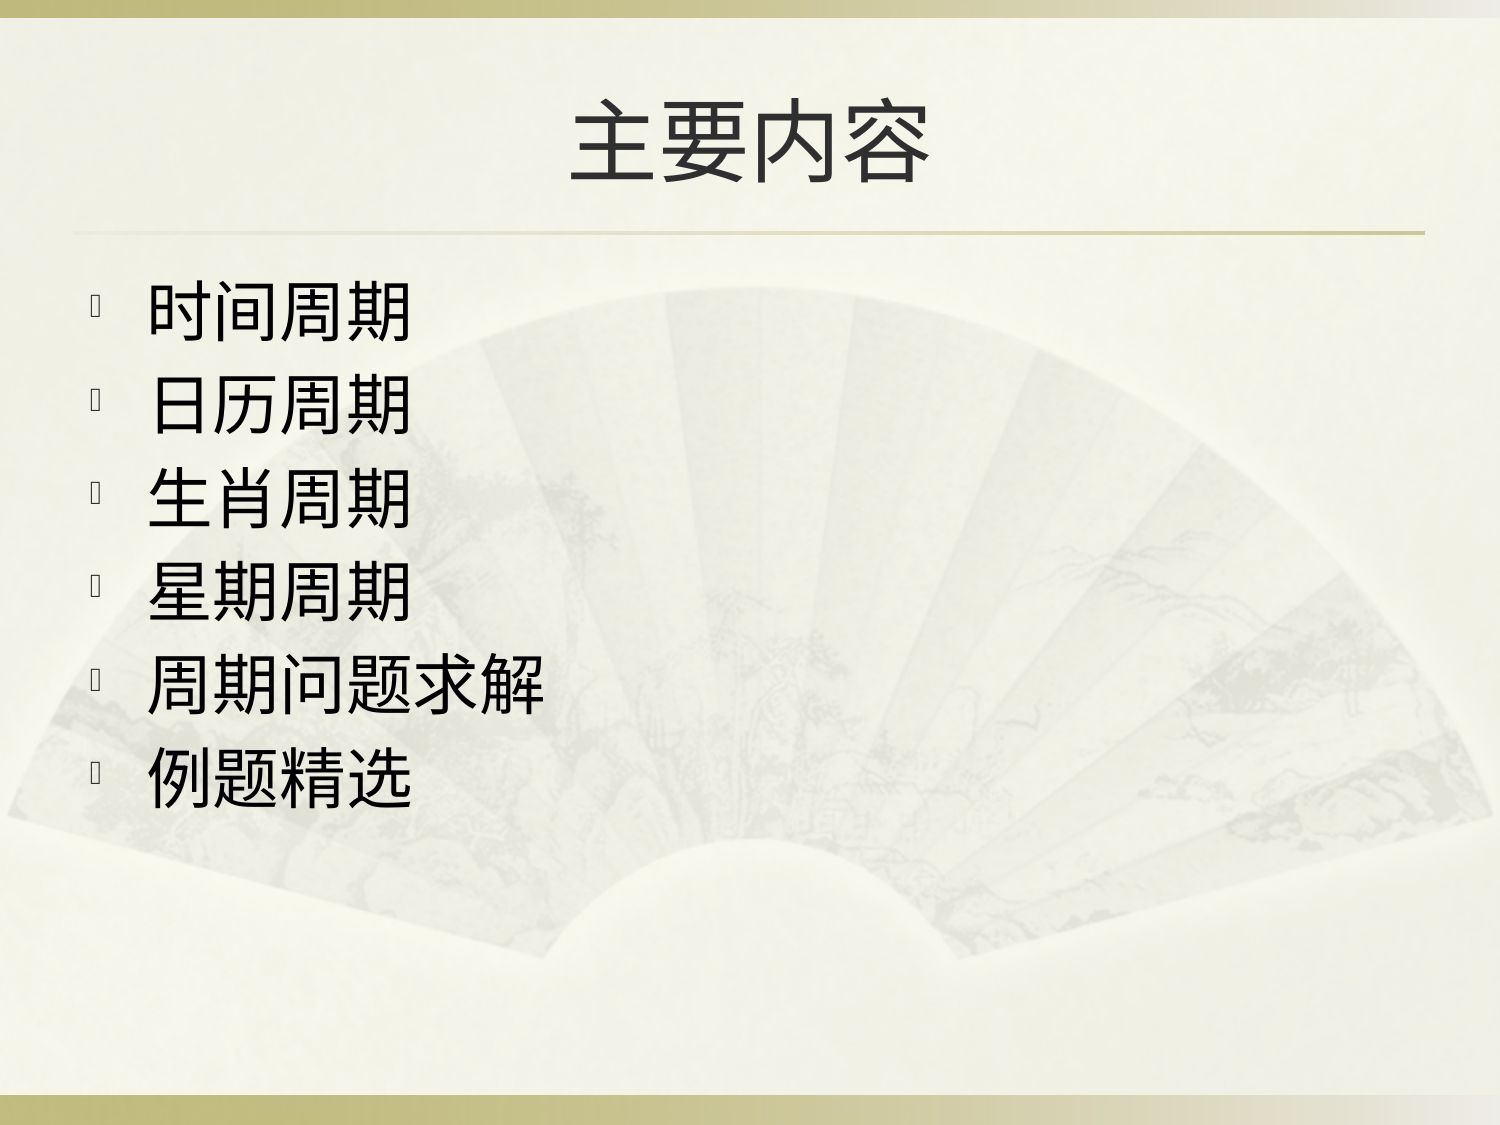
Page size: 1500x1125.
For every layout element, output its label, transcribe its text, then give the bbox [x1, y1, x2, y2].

list 时间周期 日历周期 生肖周期 星期周期 周期问题求解 例题精选 [75, 262, 1425, 1032]
title 主要内容 [75, 45, 1425, 233]
